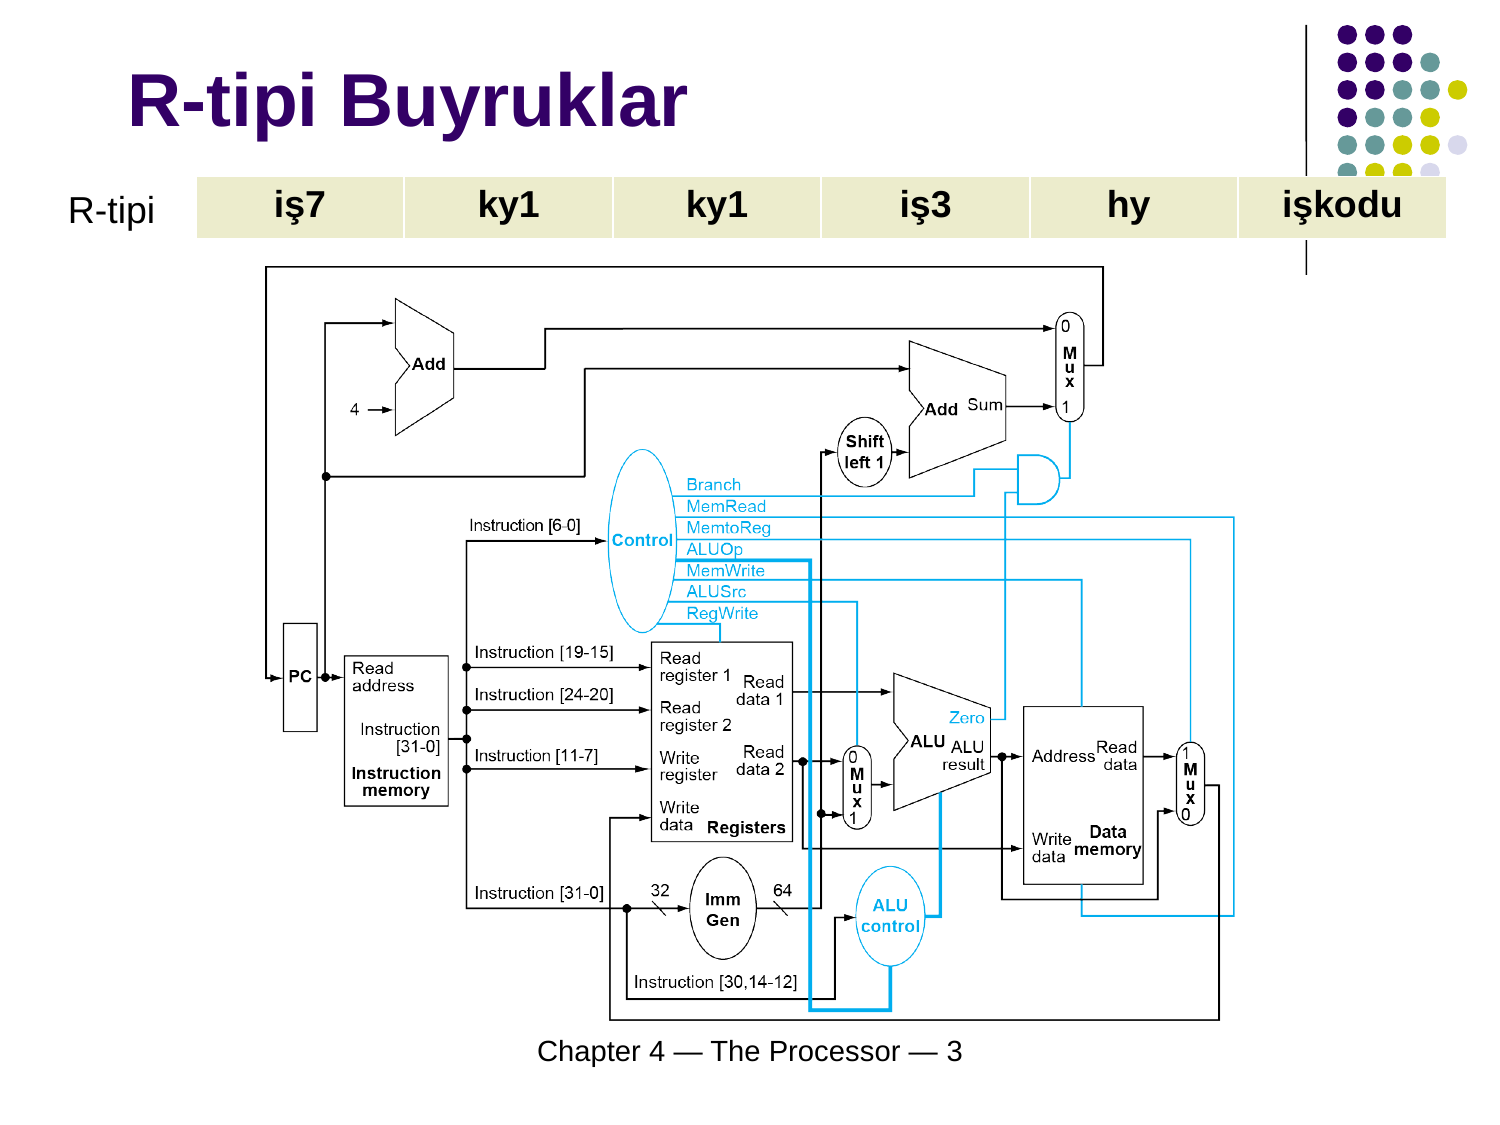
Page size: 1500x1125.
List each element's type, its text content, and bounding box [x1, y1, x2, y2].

picture [1020, 457, 1058, 503]
picture [265, 265, 1235, 1021]
table_header iş3 [822, 177, 1029, 238]
table_header iş7 [197, 177, 403, 238]
footer Chapter 4 — The Processor — 3 [512, 1029, 988, 1100]
table_header hy [1031, 177, 1237, 238]
text_box R-tipi [53, 178, 196, 239]
table_header ky1 [614, 177, 820, 238]
title R-tipi Buyruklar [112, 22, 1468, 149]
table_header işkodu [1239, 177, 1446, 238]
table_header ky1 [405, 177, 612, 238]
